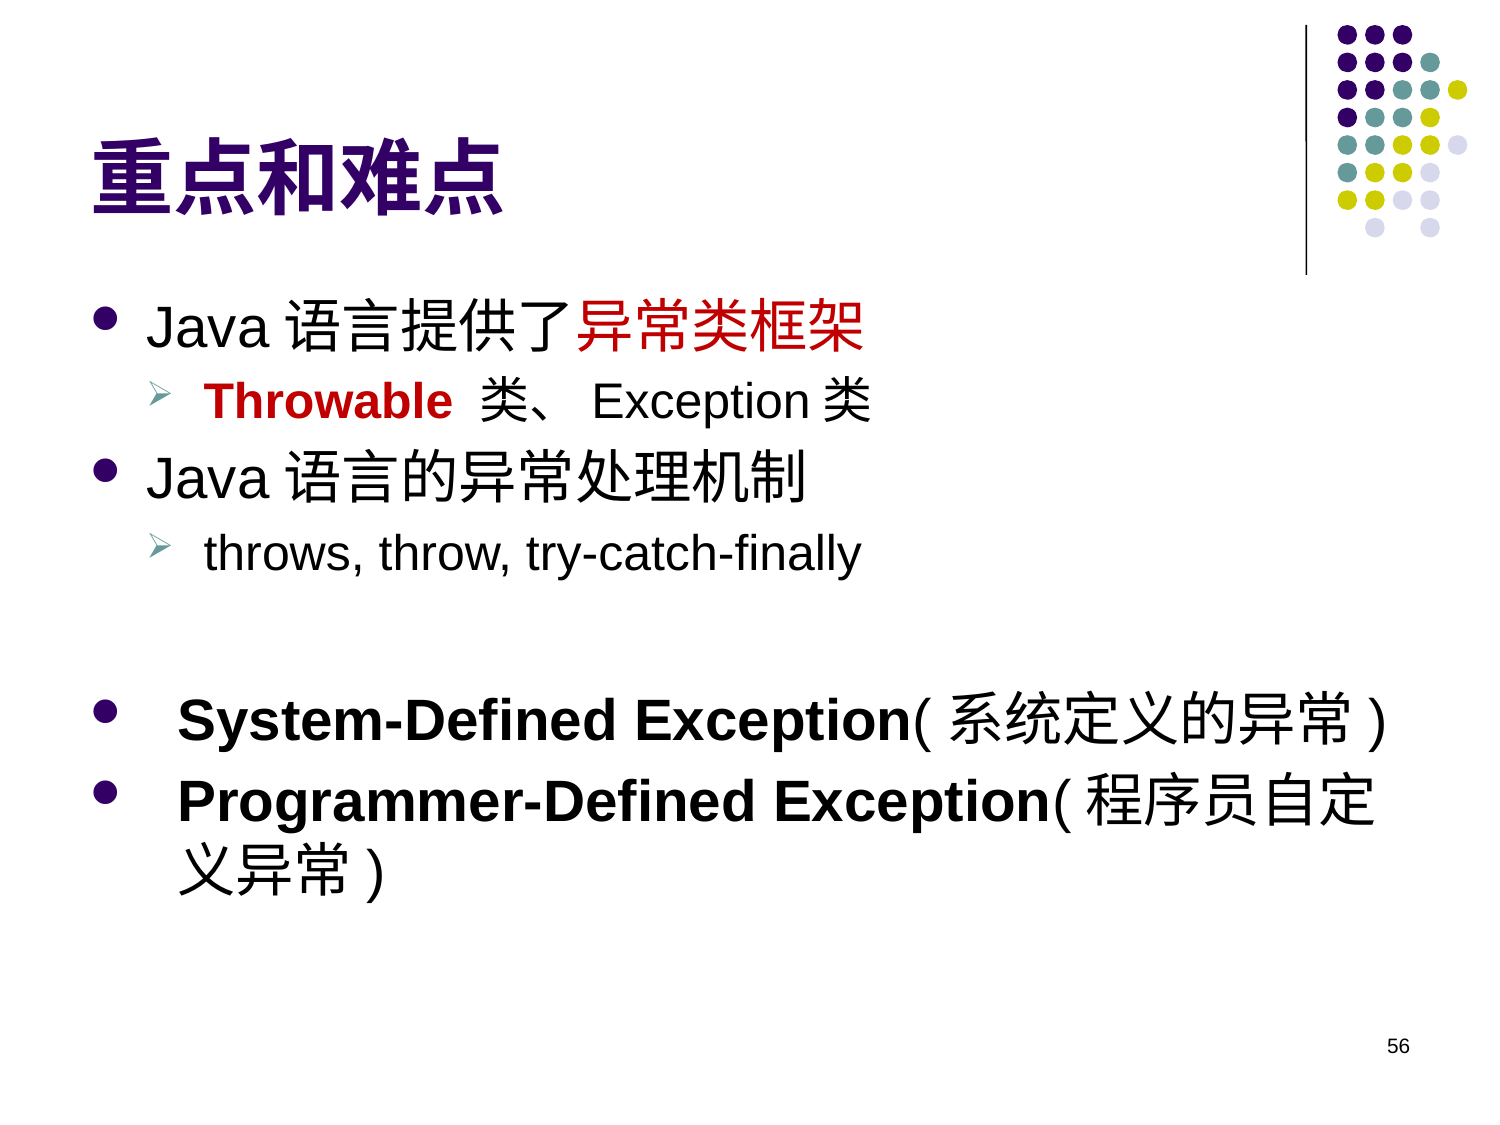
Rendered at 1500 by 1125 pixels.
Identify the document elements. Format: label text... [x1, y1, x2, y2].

title 重点和难点 [74, 19, 1313, 233]
list Java语言提供了异常类框架 Throwable 类、Exception类 Java语言的异常处理机制 throws, throw, try-catch-finally System-Defined Exception(系统定义的异常) Programmer-Defined Exception(程序员自定义异常) [74, 280, 1426, 1048]
slide_number 56 [1074, 1024, 1426, 1101]
